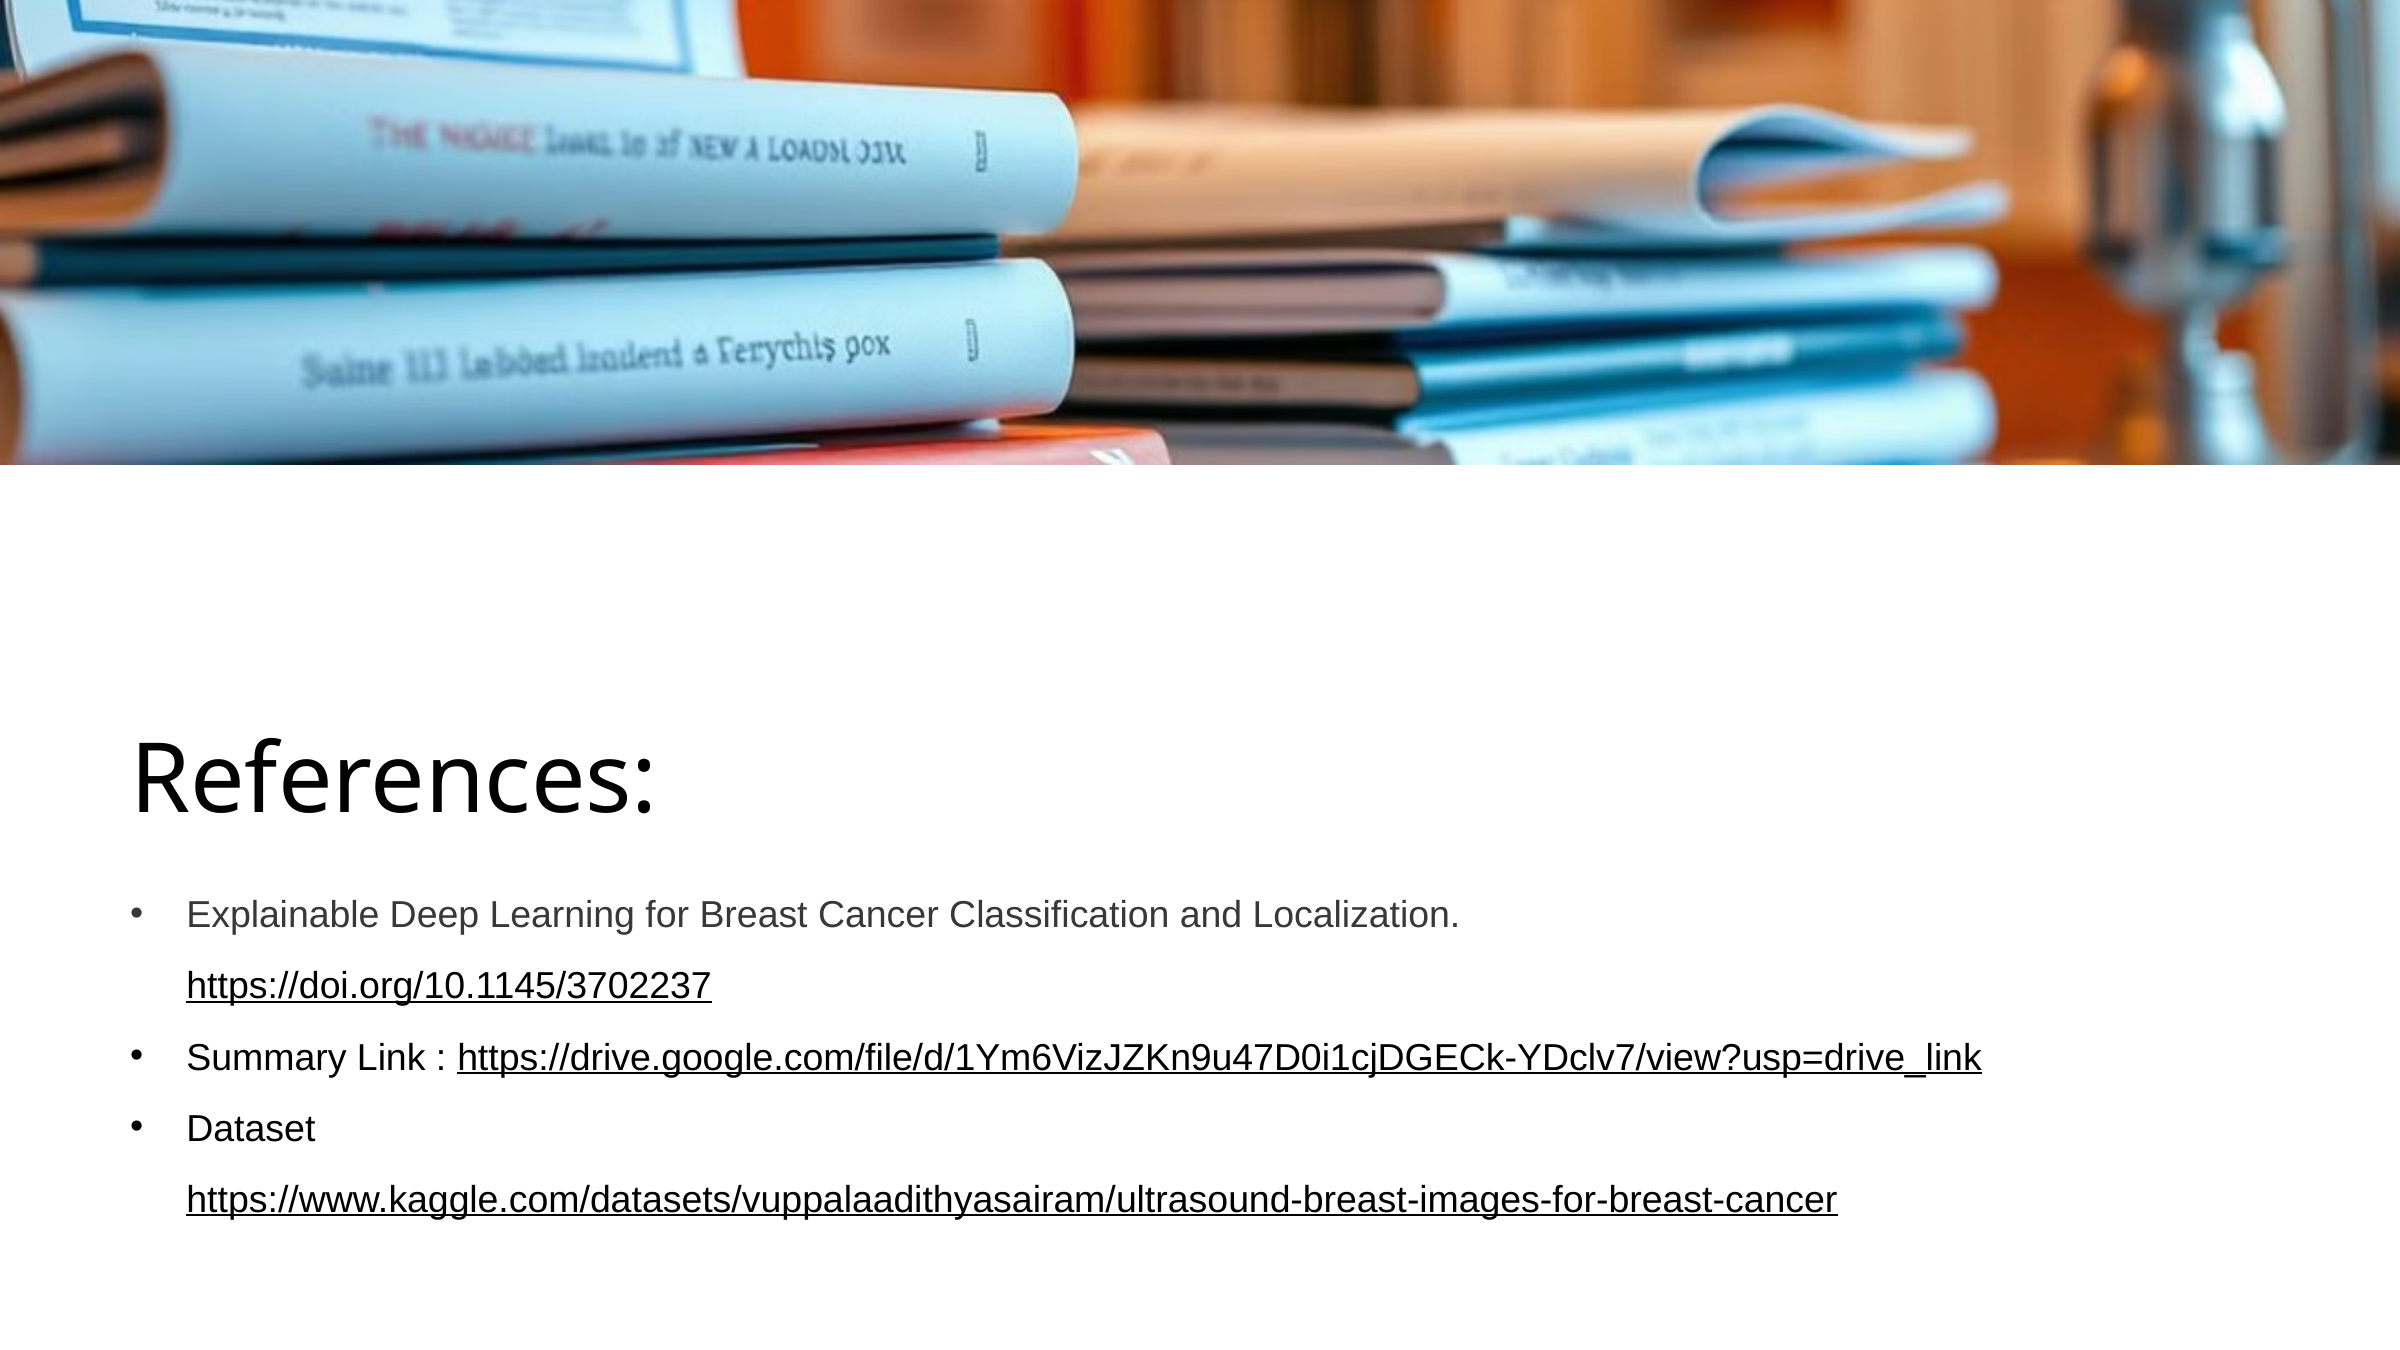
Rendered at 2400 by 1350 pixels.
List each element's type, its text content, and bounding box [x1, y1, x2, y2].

text_box Explainable Deep Learning for Breast Cancer Classification and Localization. https://doi.org/10.1145/3702237 Summary Link : https://drive.google.com/file/d/1Ym6VizJZKn9u47D0i1cjDGECk-YDclv7/view?usp=drive_link Dataset https://www.kaggle.com/datasets/vuppalaadithyasairam/ultrasound-breast-images-for-breast-cancer [130, 1129, 2270, 1235]
text_box References: [130, 686, 1107, 809]
text_box Explainable Deep Learning for Breast Cancer Classification and Localization. https://doi.org/10.1145/3702237 Summary Link : https://drive.google.com/file/d/1Ym6VizJZKn9u47D0i1cjDGECk-YDclv7/view?usp=drive_link Dataset https://www.kaggle.com/datasets/vuppalaadithyasairam/ultrasound-breast-images-for-breast-cancer [130, 864, 2270, 1068]
text_box [130, 1068, 2270, 1129]
picture [0, 0, 2400, 466]
